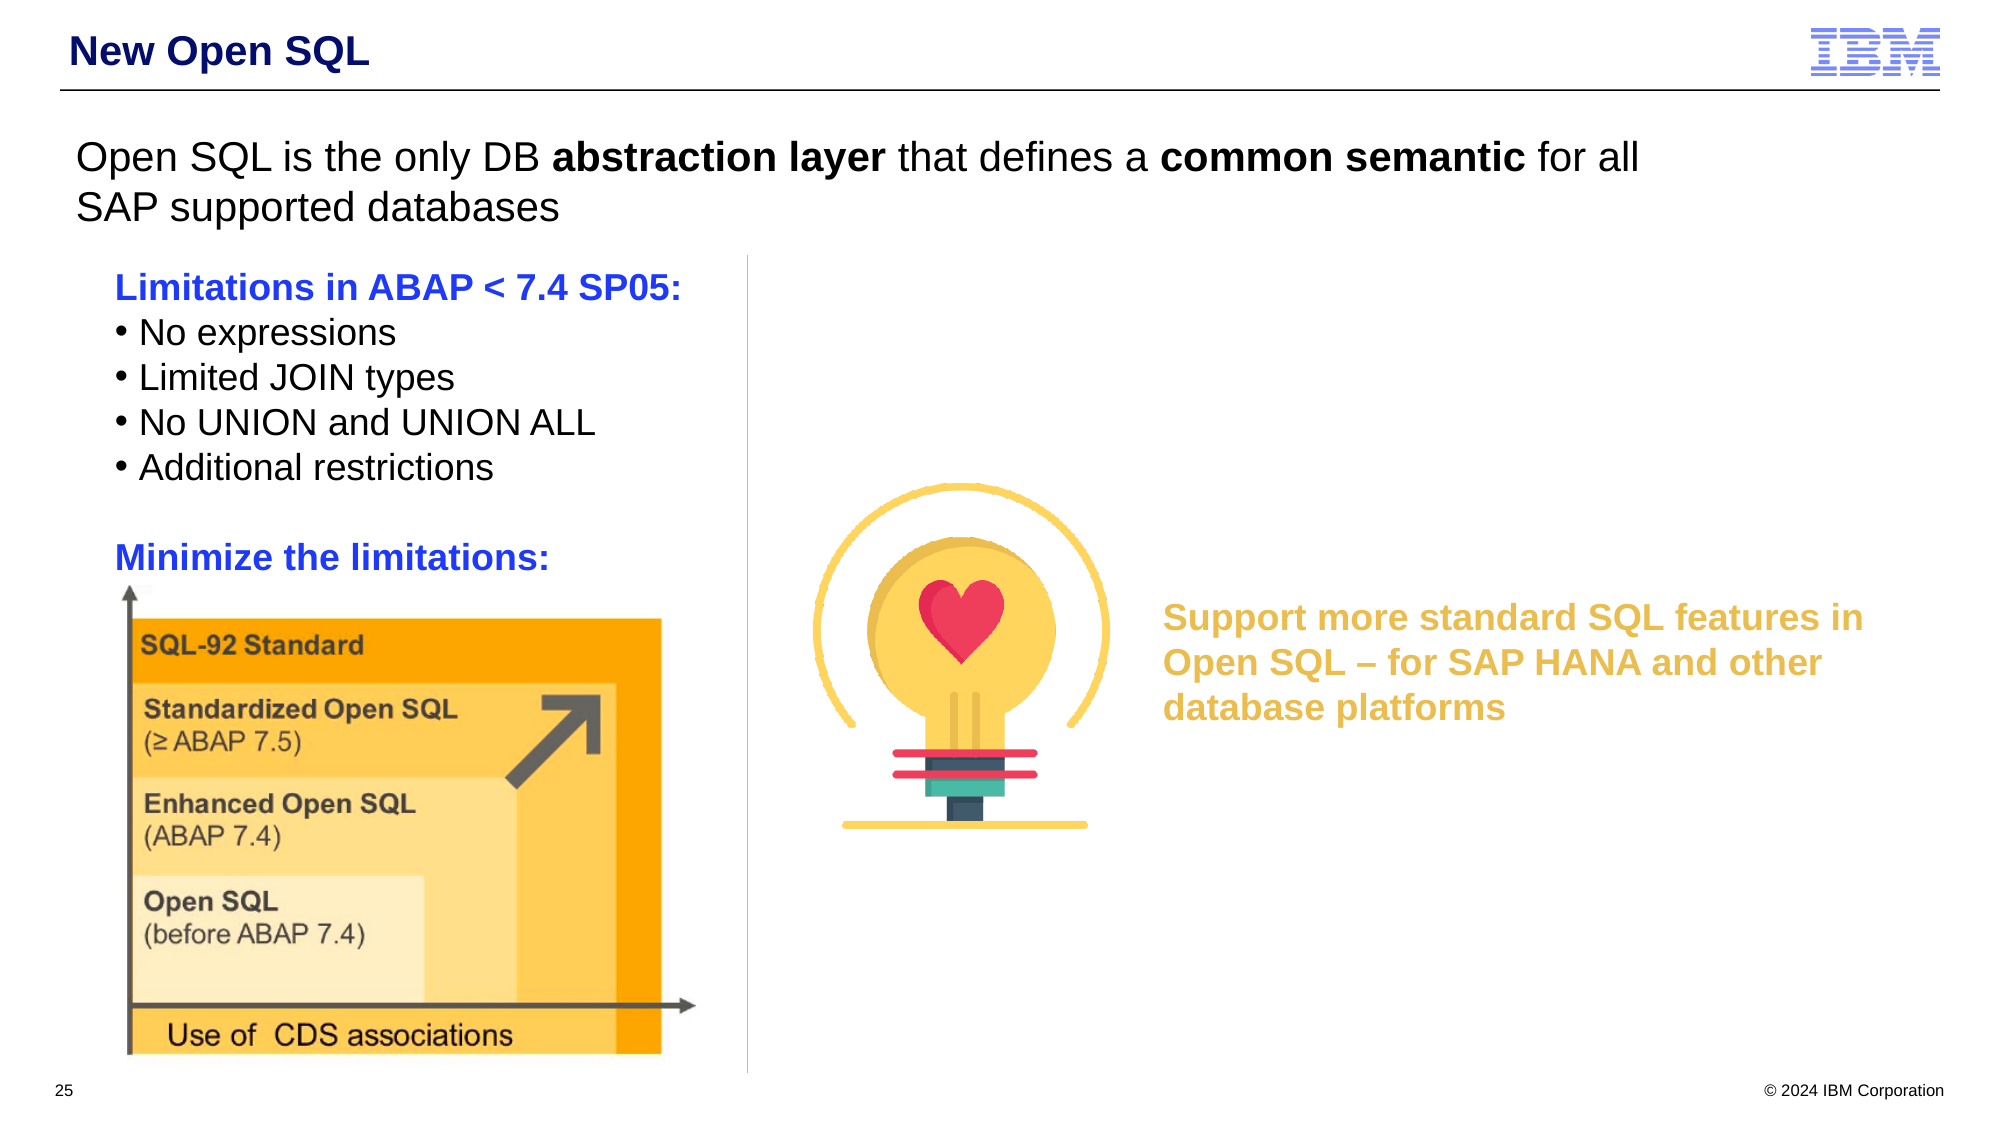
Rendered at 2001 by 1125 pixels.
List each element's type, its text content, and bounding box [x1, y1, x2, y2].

text_box Limitations in ABAP < 7.4 SP05: No expressions Limited JOIN types No UNION and UNION ALL Additional restrictions Minimize the limitations: [100, 255, 698, 631]
text_box Support more standard SQL features in Open SQL – for SAP HANA and other database platforms [1169, 585, 1903, 780]
picture [1811, 28, 1940, 76]
text_box New Open SQL [53, 22, 1479, 99]
picture [757, 451, 1165, 860]
text_box Open SQL is the only DB abstraction layer that defines a common semantic for all SAP supported databases [61, 122, 1943, 238]
picture [119, 584, 700, 1065]
slide_number 25 [39, 1072, 121, 1103]
